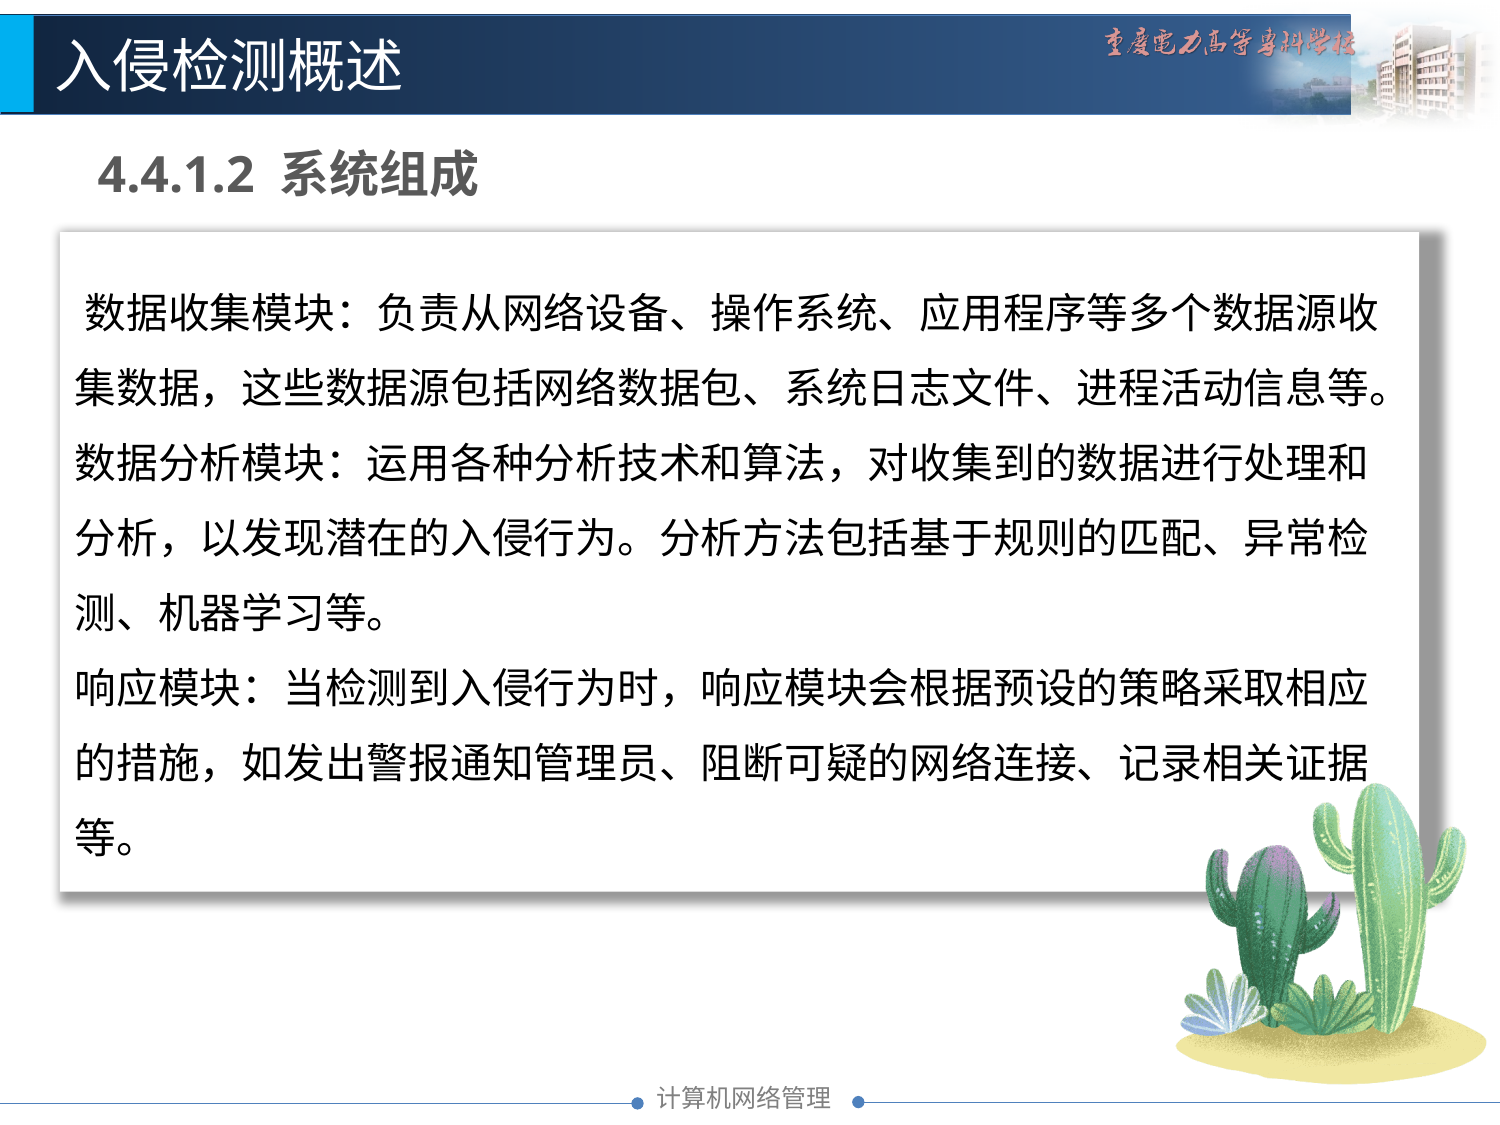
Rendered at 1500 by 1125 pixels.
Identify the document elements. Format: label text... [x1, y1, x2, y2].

text_box ​数据收集模块：负责从网络设备、操作系统、应用程序等多个数据源收集数据，这些数据源包括网络数据包、系统日志文件、进程活动信息等。 数据分析模块：运用各种分析技术和算法，对收集到的数据进行处理和分析，以发现潜在的入侵行为。分析方法包括基于规则的匹配、异常检测、机器学习等。 响应模块：当检测到入侵行为时，响应模块会根据预设的策略采取相应的措施，如发出警报通知管理员、阻断可疑的网络连接、记录相关证据等。 [59, 231, 1420, 893]
text_box [1351, 56, 1441, 78]
picture [1126, 727, 1500, 1125]
picture [1084, 15, 1374, 86]
title 入侵检测概述 [43, 28, 432, 109]
text_box 4.4.1.2 系统组成 [82, 105, 495, 211]
